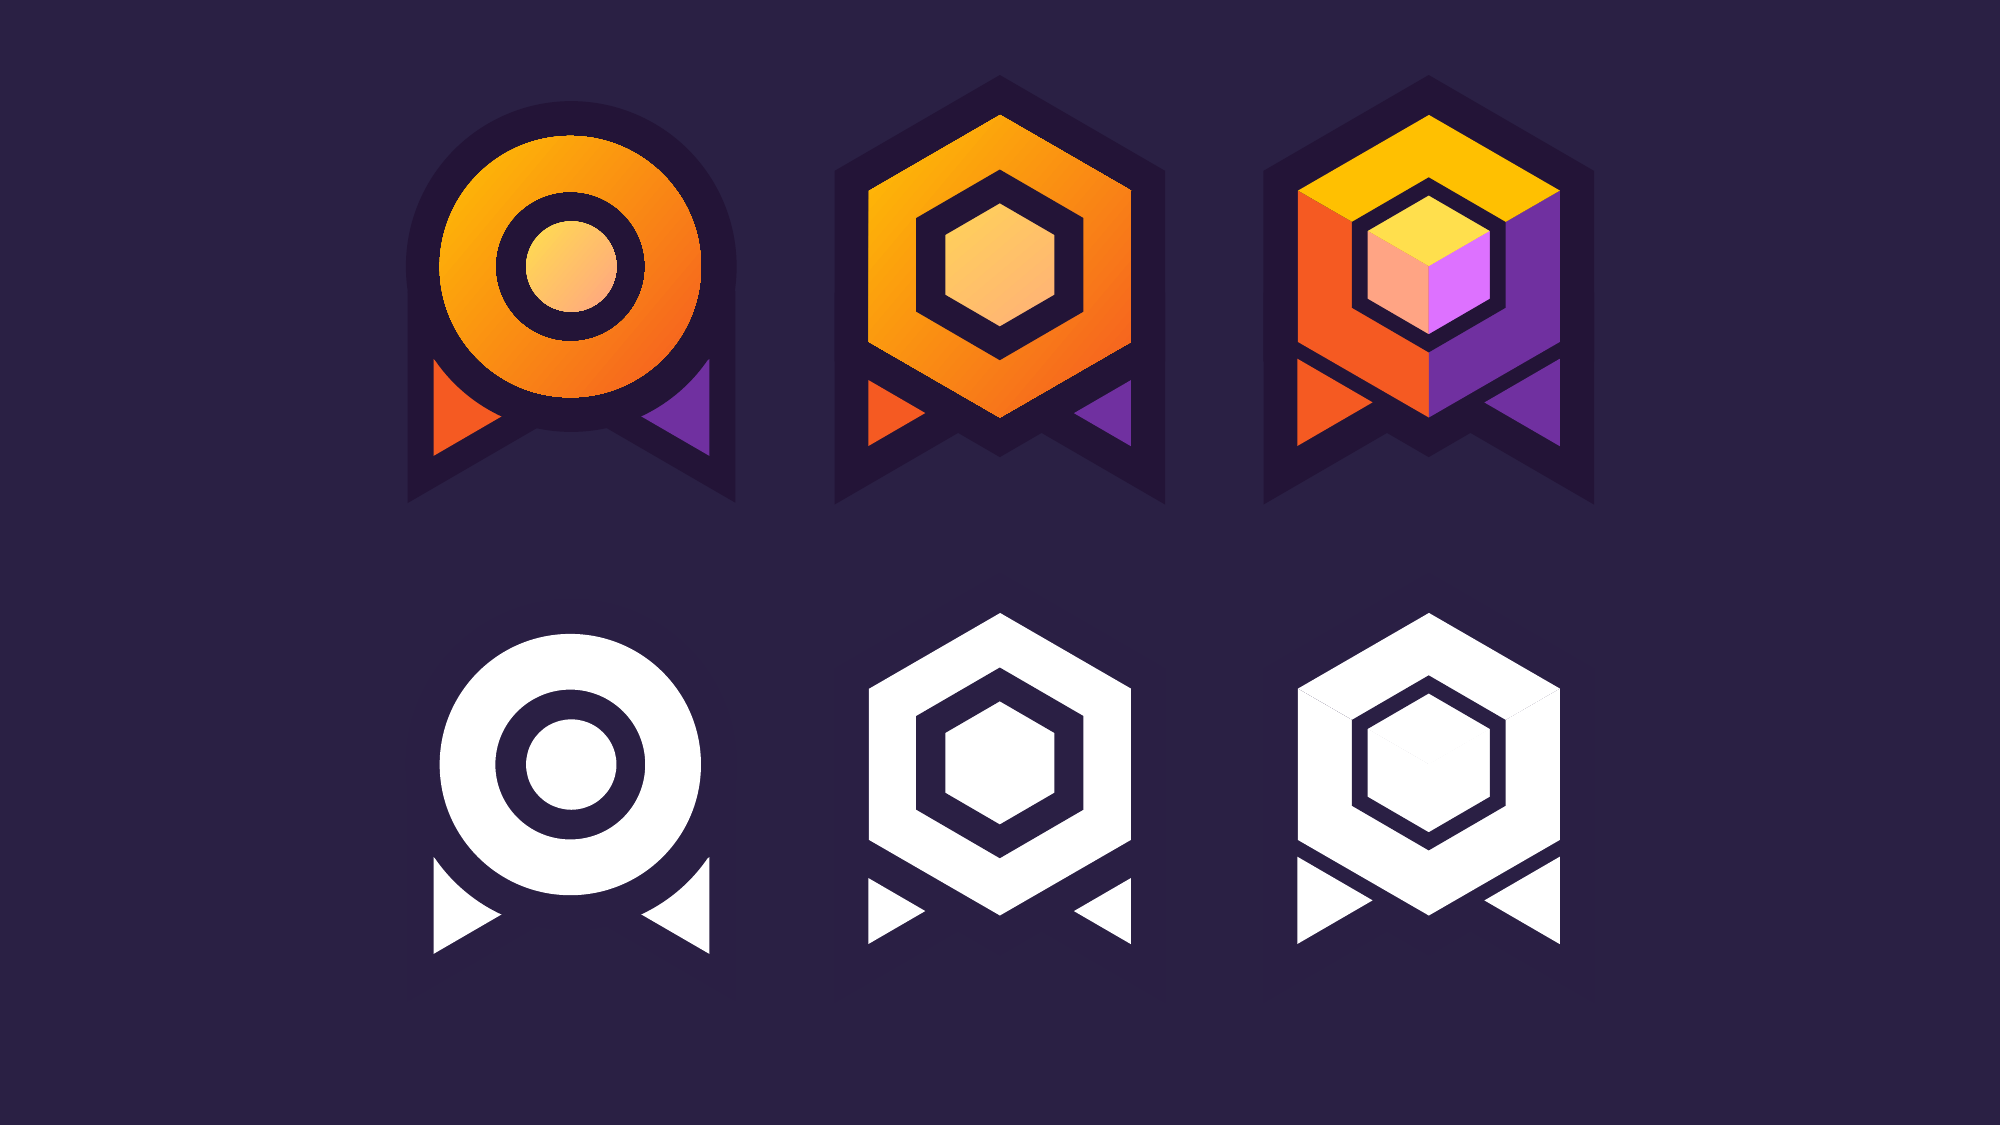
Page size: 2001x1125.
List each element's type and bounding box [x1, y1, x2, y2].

text_box [834, 572, 1166, 1003]
text_box [1263, 74, 1595, 505]
text_box [405, 101, 737, 504]
text_box [834, 74, 1166, 505]
text_box [405, 599, 737, 1002]
text_box [1263, 572, 1595, 1003]
